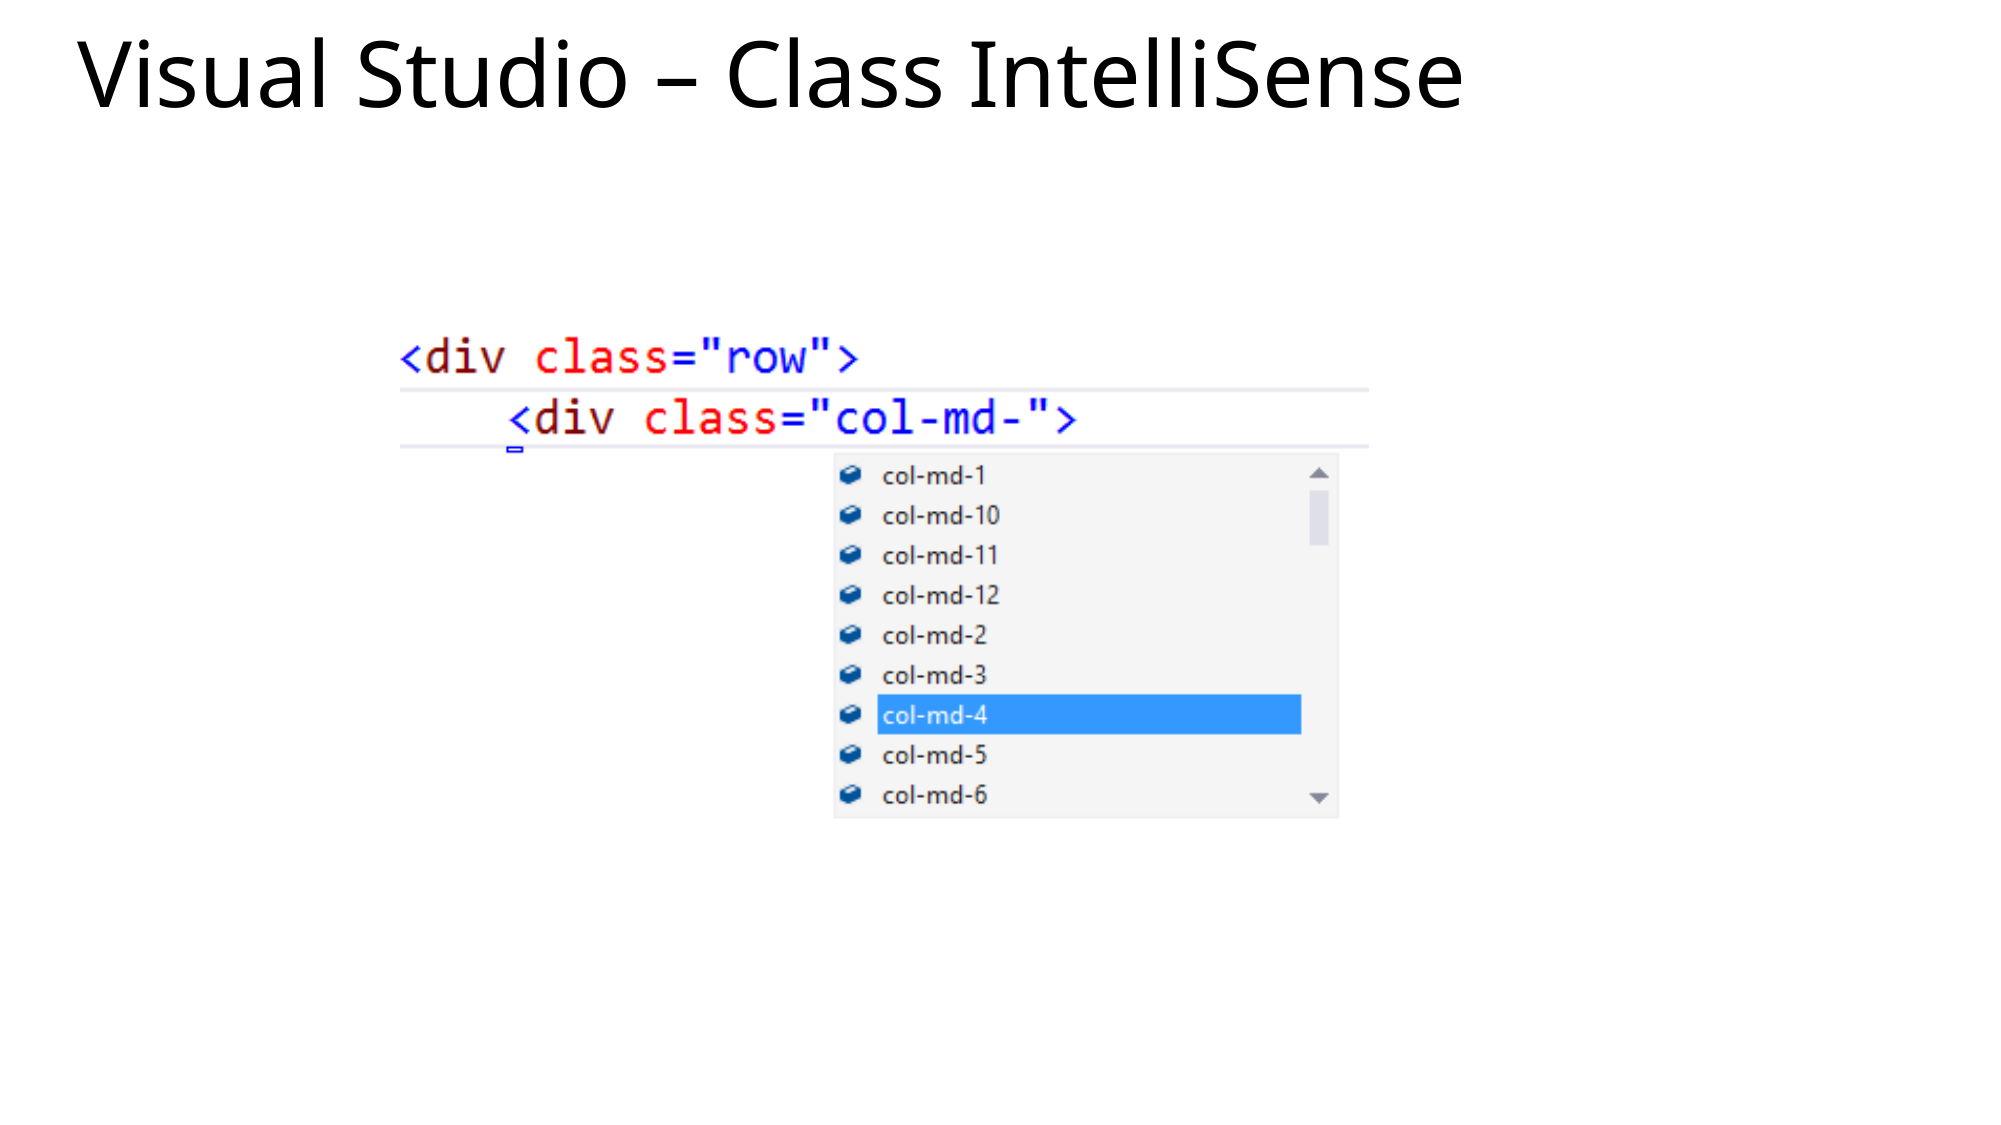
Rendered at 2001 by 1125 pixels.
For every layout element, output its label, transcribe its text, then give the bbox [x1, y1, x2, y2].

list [400, 323, 1369, 863]
title Visual Studio – Class IntelliSense [62, 29, 1953, 205]
